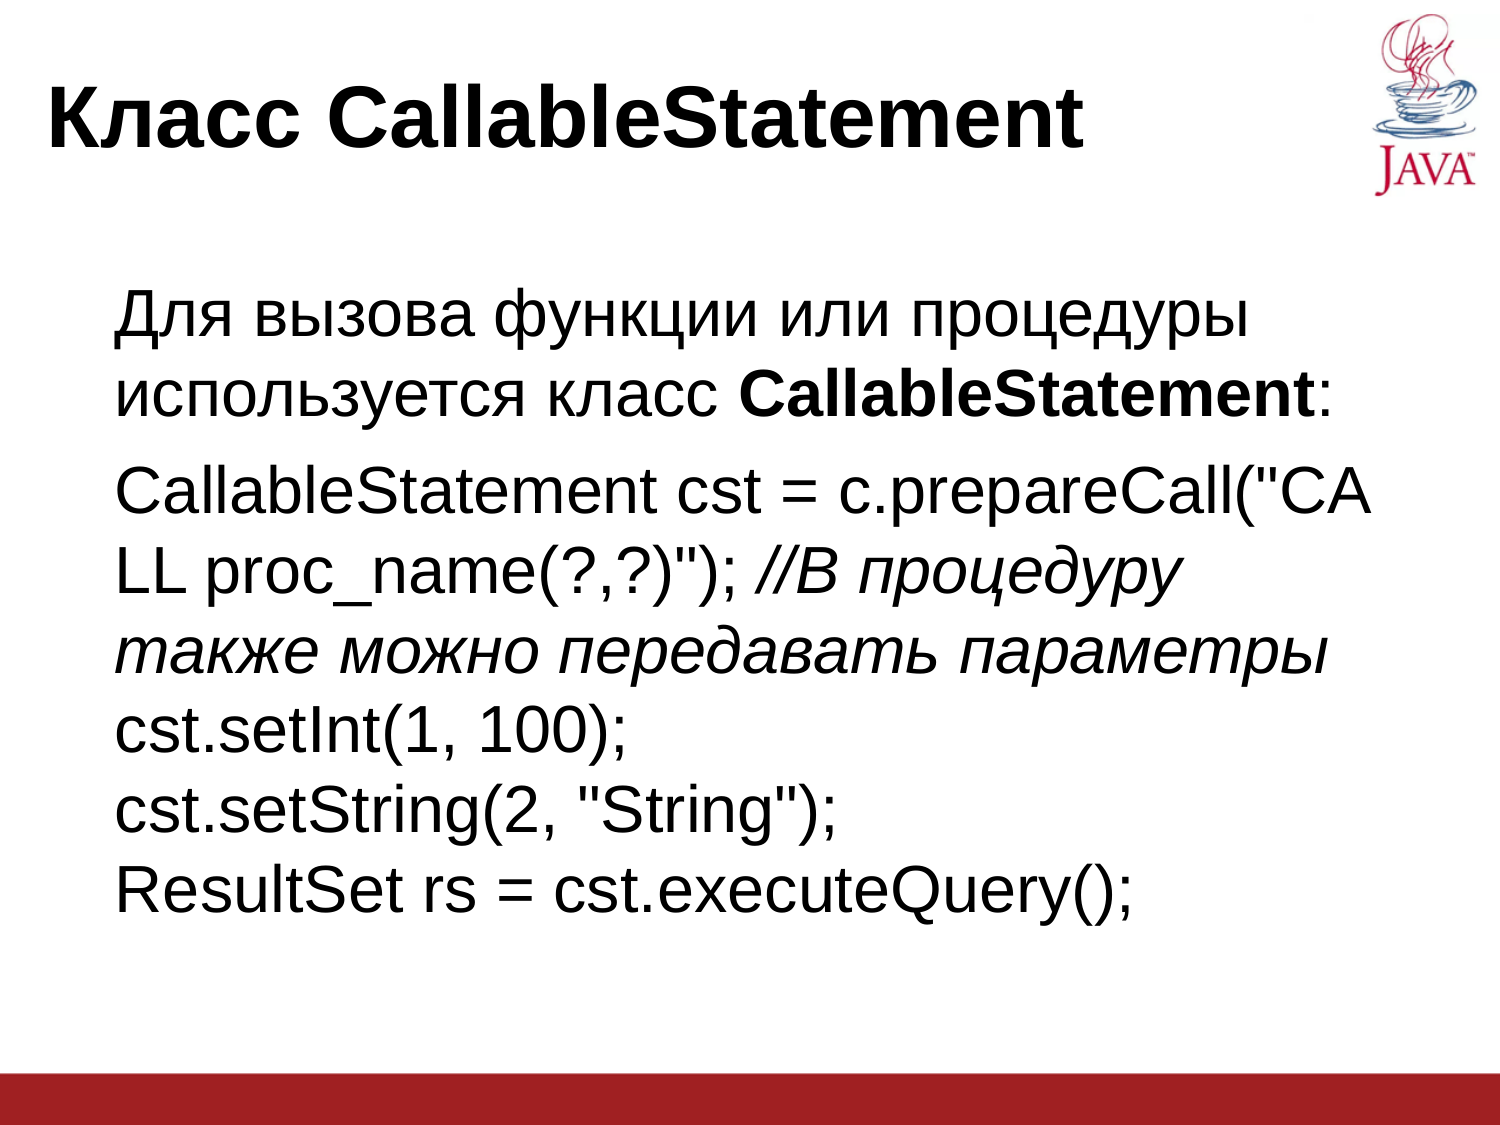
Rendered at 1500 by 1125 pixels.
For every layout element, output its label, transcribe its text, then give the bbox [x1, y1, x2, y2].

text_box Для вызова функции или процедуры используется класс CallableStatement: CallableStatement cst = c.prepareCall("CALL proc_name(?,?)"); //В процедуру также можно передавать параметры cst.setInt(1, 100); cst.setString(2, "String"); ResultSet rs = cst.executeQuery(); [99, 262, 1400, 988]
picture [0, 0, 1500, 1125]
text_box Класс CallableStatement [32, 37, 1347, 188]
